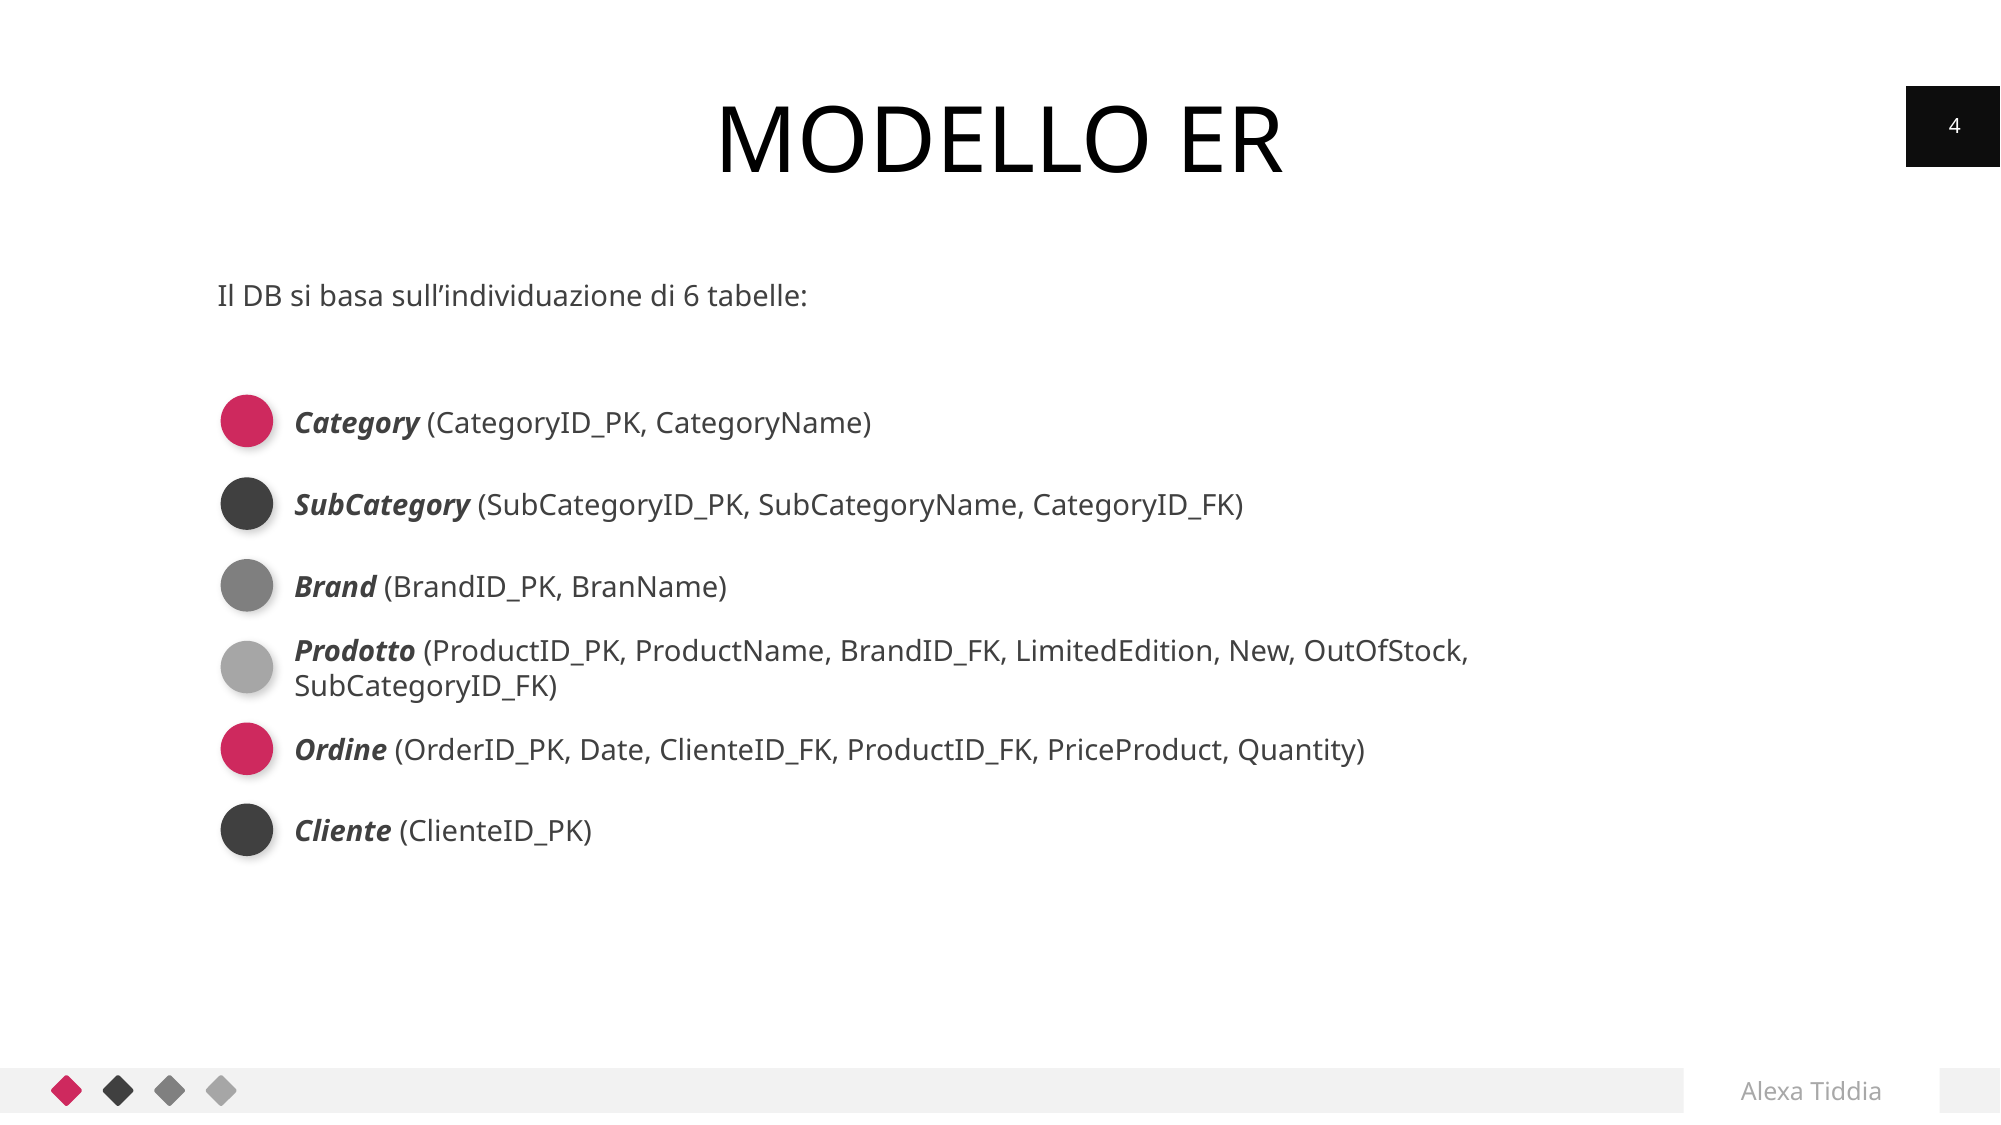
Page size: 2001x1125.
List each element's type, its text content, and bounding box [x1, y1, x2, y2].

text_box [219, 476, 275, 531]
text_box [219, 558, 275, 613]
text_box [219, 802, 275, 858]
text_box Brand (BrandID_PK, BranName) [294, 567, 1640, 603]
text_box SubCategory (SubCategoryID_PK, SubCategoryName, CategoryID_FK) [294, 485, 1640, 521]
text_box [219, 721, 275, 777]
text_box MODELLO ER [137, 86, 1863, 169]
text_box Ordine (OrderID_PK, Date, ClienteID_FK, ProductID_FK, PriceProduct, Quantity) [294, 731, 1640, 767]
slide_number 4 [1920, 96, 1989, 157]
text_box Prodotto (ProductID_PK, ProductName, BrandID_FK, LimitedEdition, New, OutOfStock, SubCategoryID_FK) [294, 632, 1640, 702]
footer Alexa Tiddia [1683, 1067, 1940, 1114]
text_box Il DB si basa sull’individuazione di 6 tabelle: [217, 277, 1783, 488]
text_box [219, 639, 275, 695]
text_box [219, 393, 275, 449]
text_box Cliente (ClienteID_PK) [294, 812, 1640, 848]
text_box Category (CategoryID_PK, CategoryName) [294, 404, 1640, 440]
